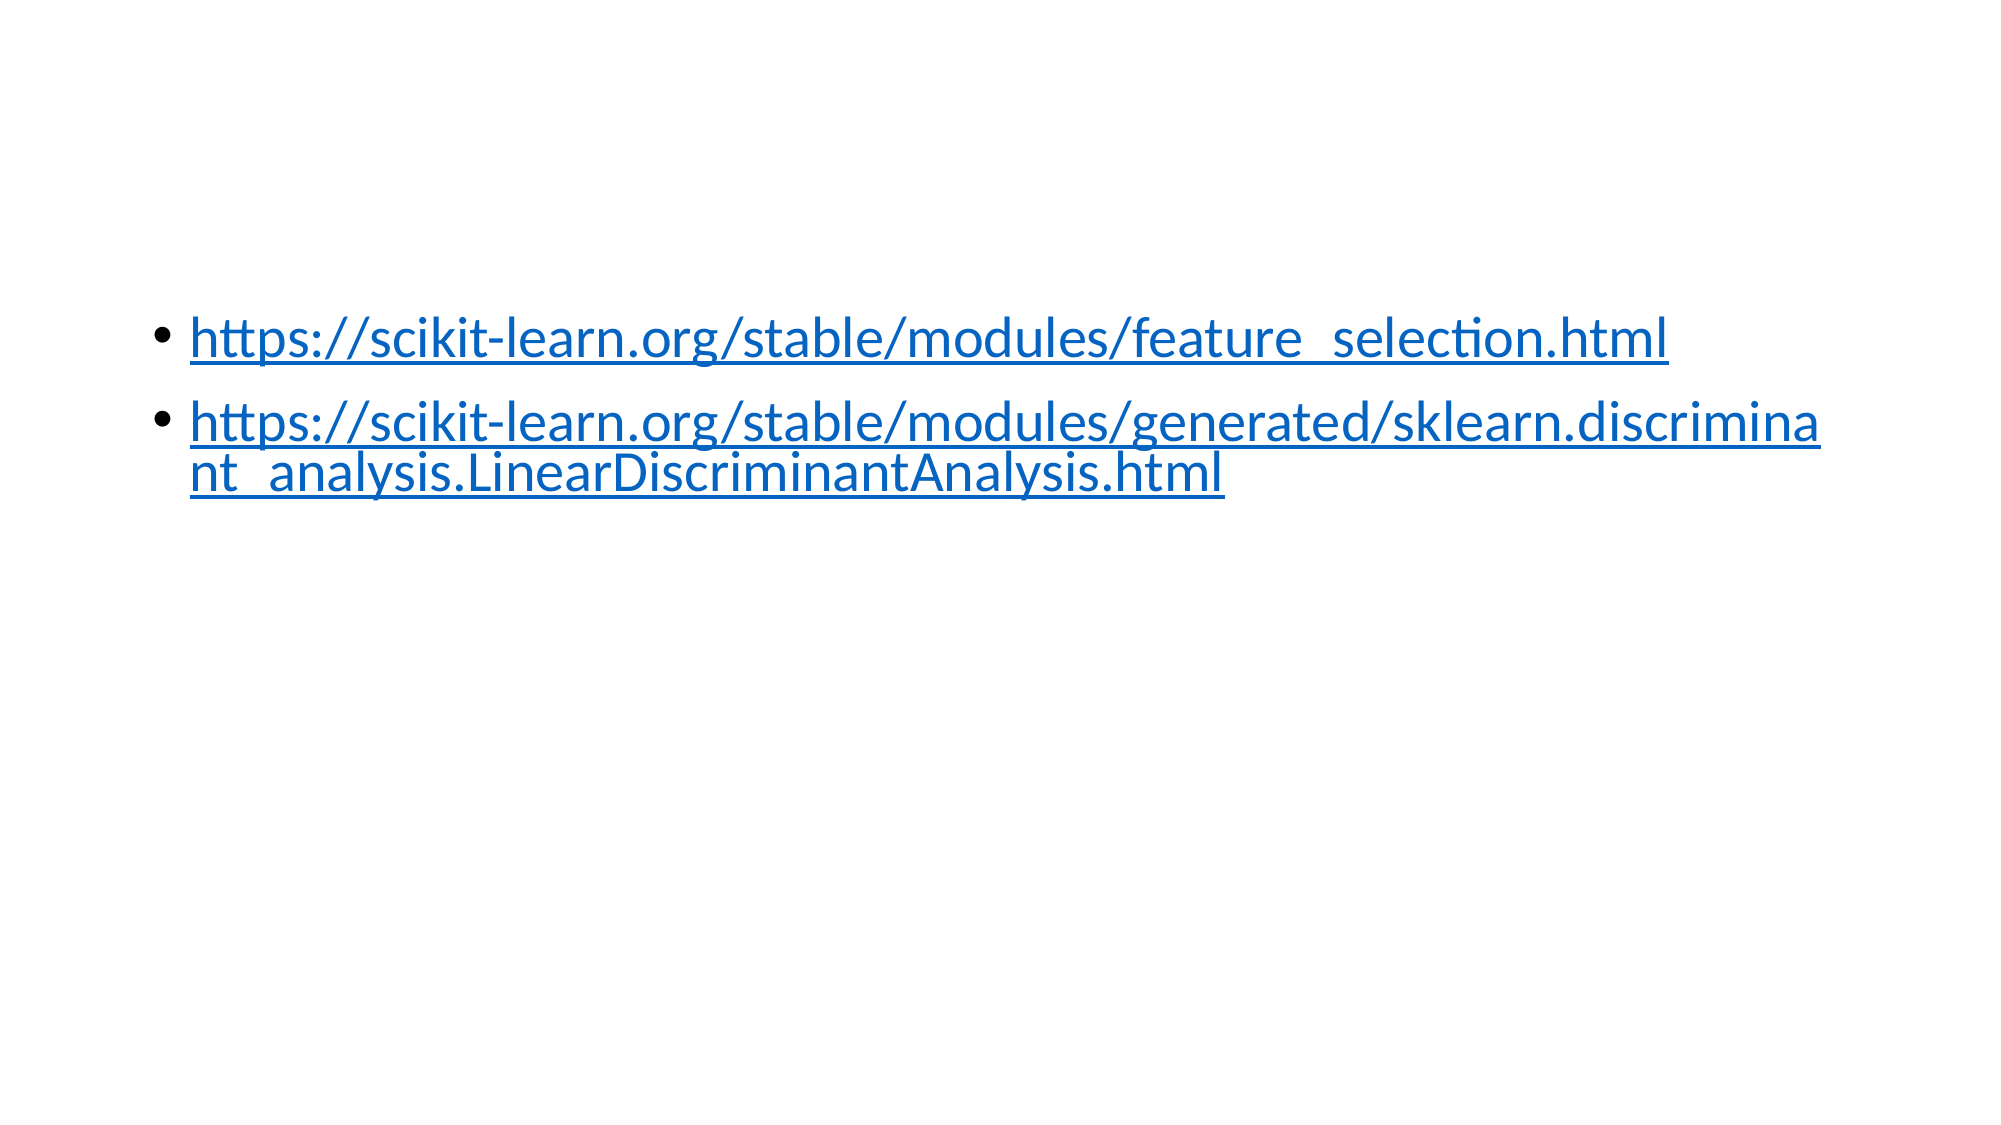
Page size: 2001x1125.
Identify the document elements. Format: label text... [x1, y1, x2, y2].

list https://scikit-learn.org/stable/modules/feature_selection.html https://scikit-learn.org/stable/modules/generated/sklearn.discriminant_analysis.LinearDiscriminantAnalysis.html [137, 299, 1863, 1014]
